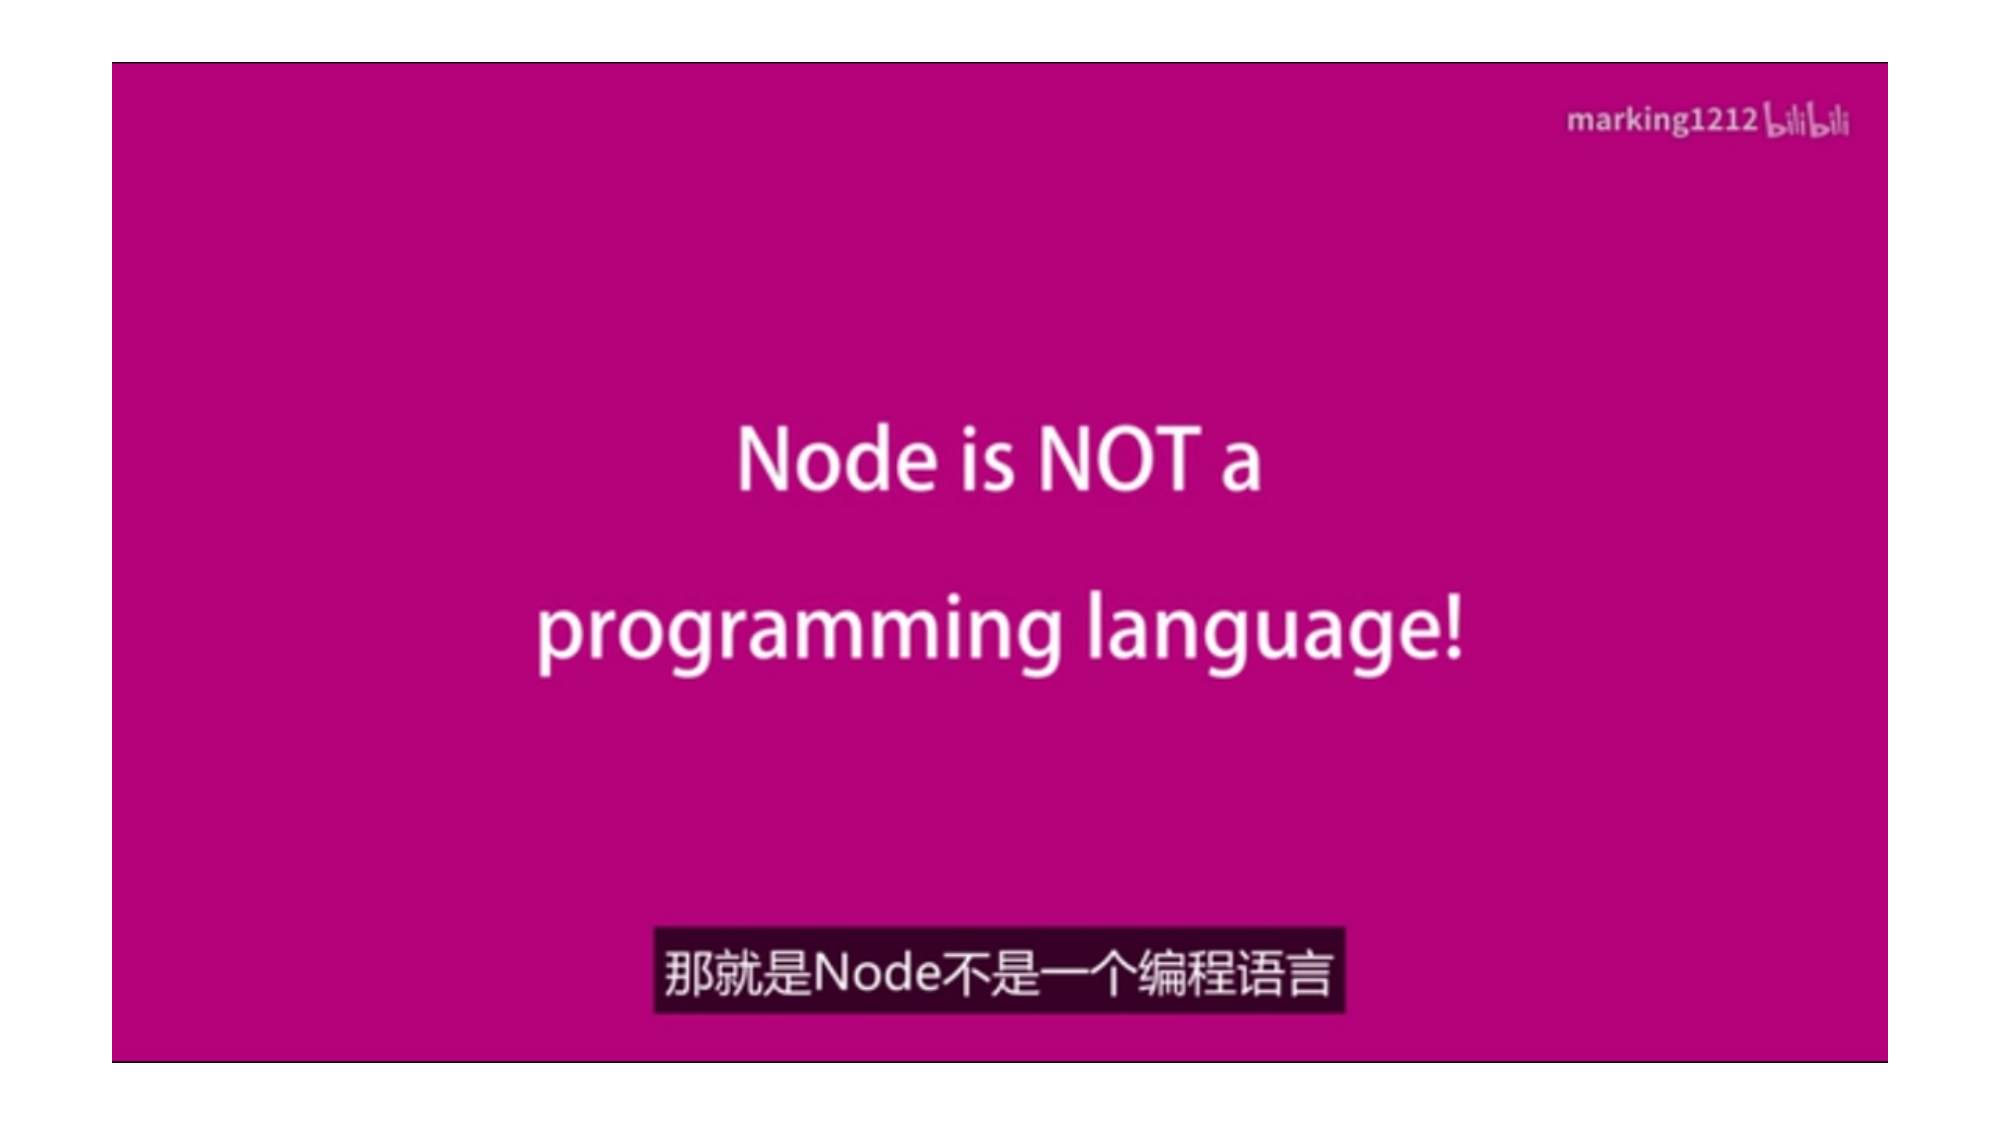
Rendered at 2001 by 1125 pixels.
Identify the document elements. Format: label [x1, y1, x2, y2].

picture [112, 62, 1888, 1063]
